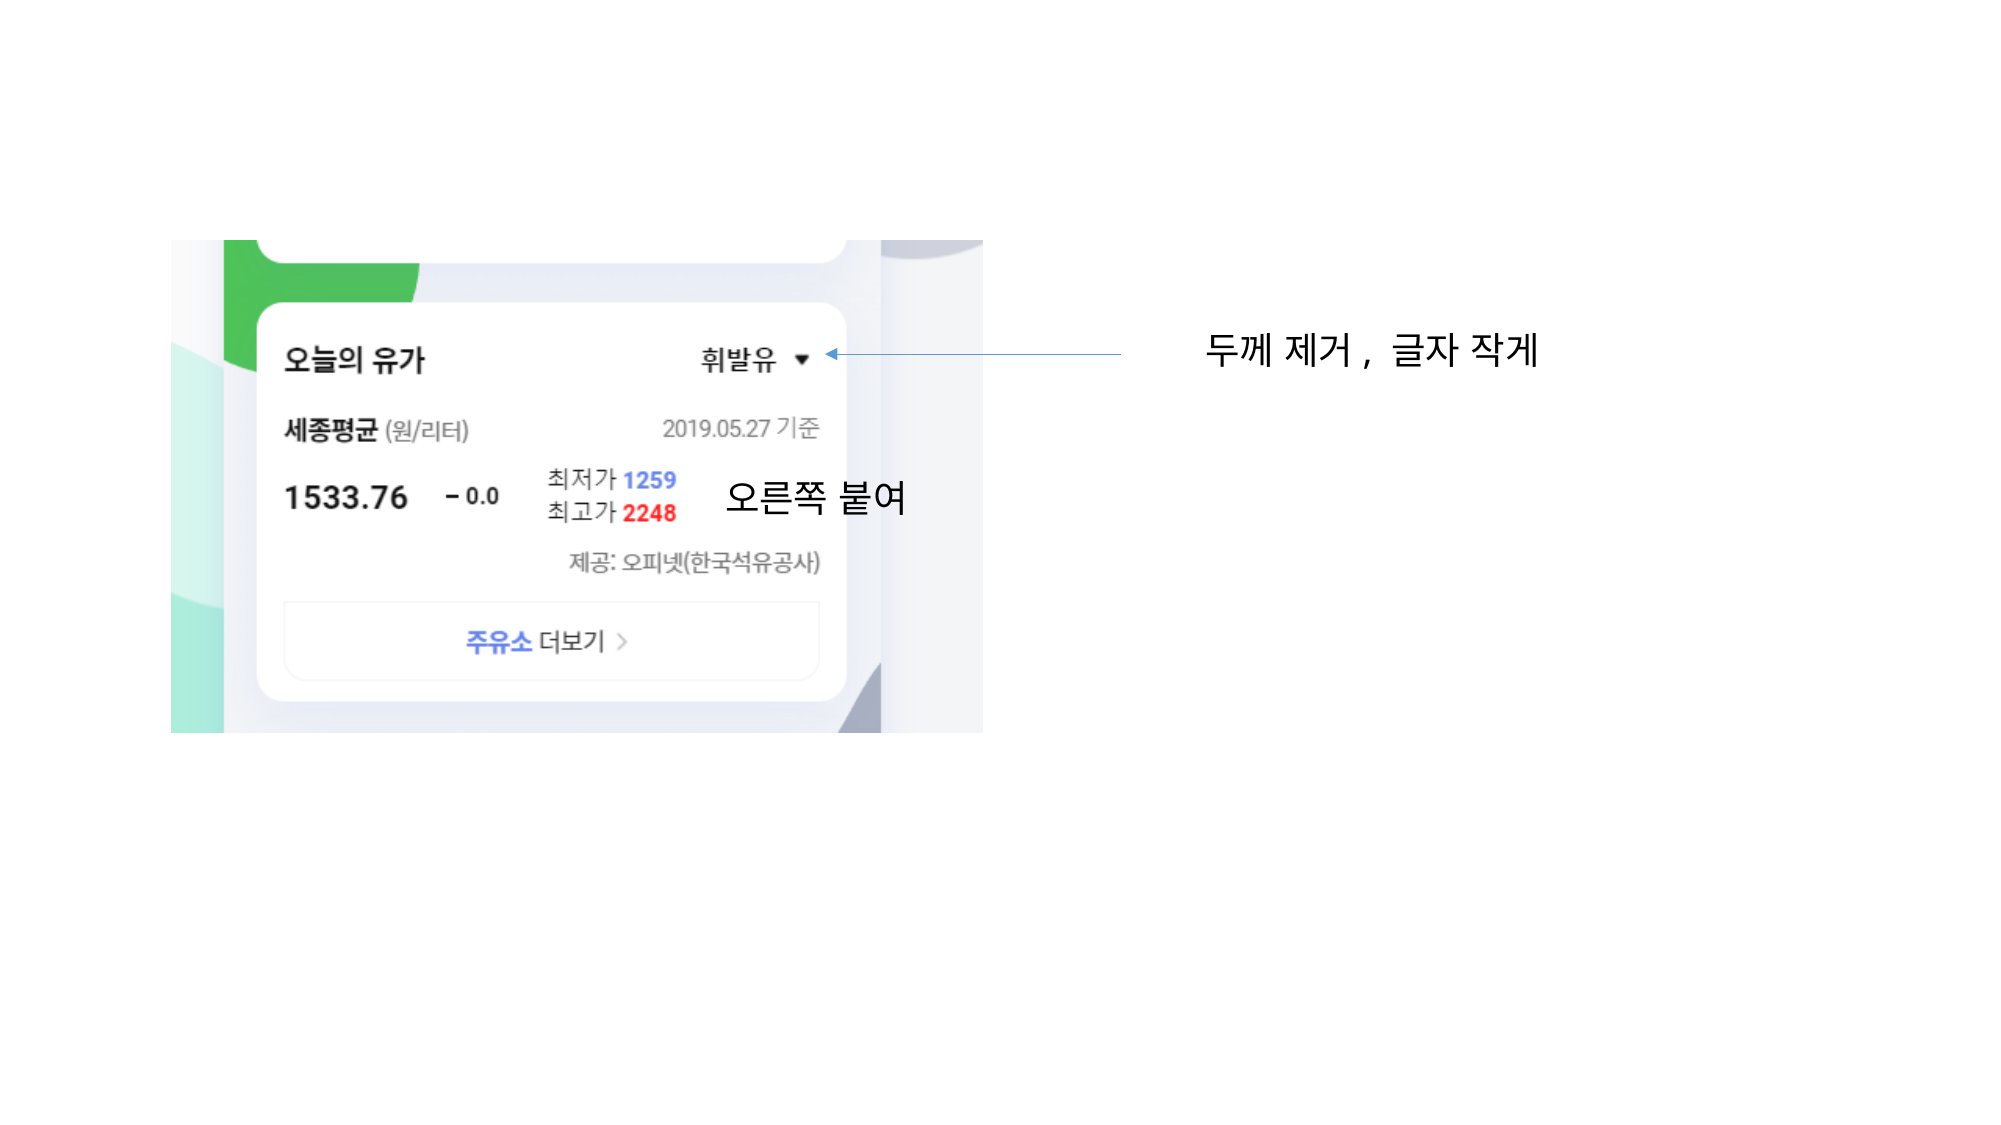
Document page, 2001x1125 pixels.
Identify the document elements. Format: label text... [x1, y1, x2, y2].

text_box 두께 제거, 글자 작게 [1190, 319, 1555, 380]
picture [171, 240, 983, 733]
